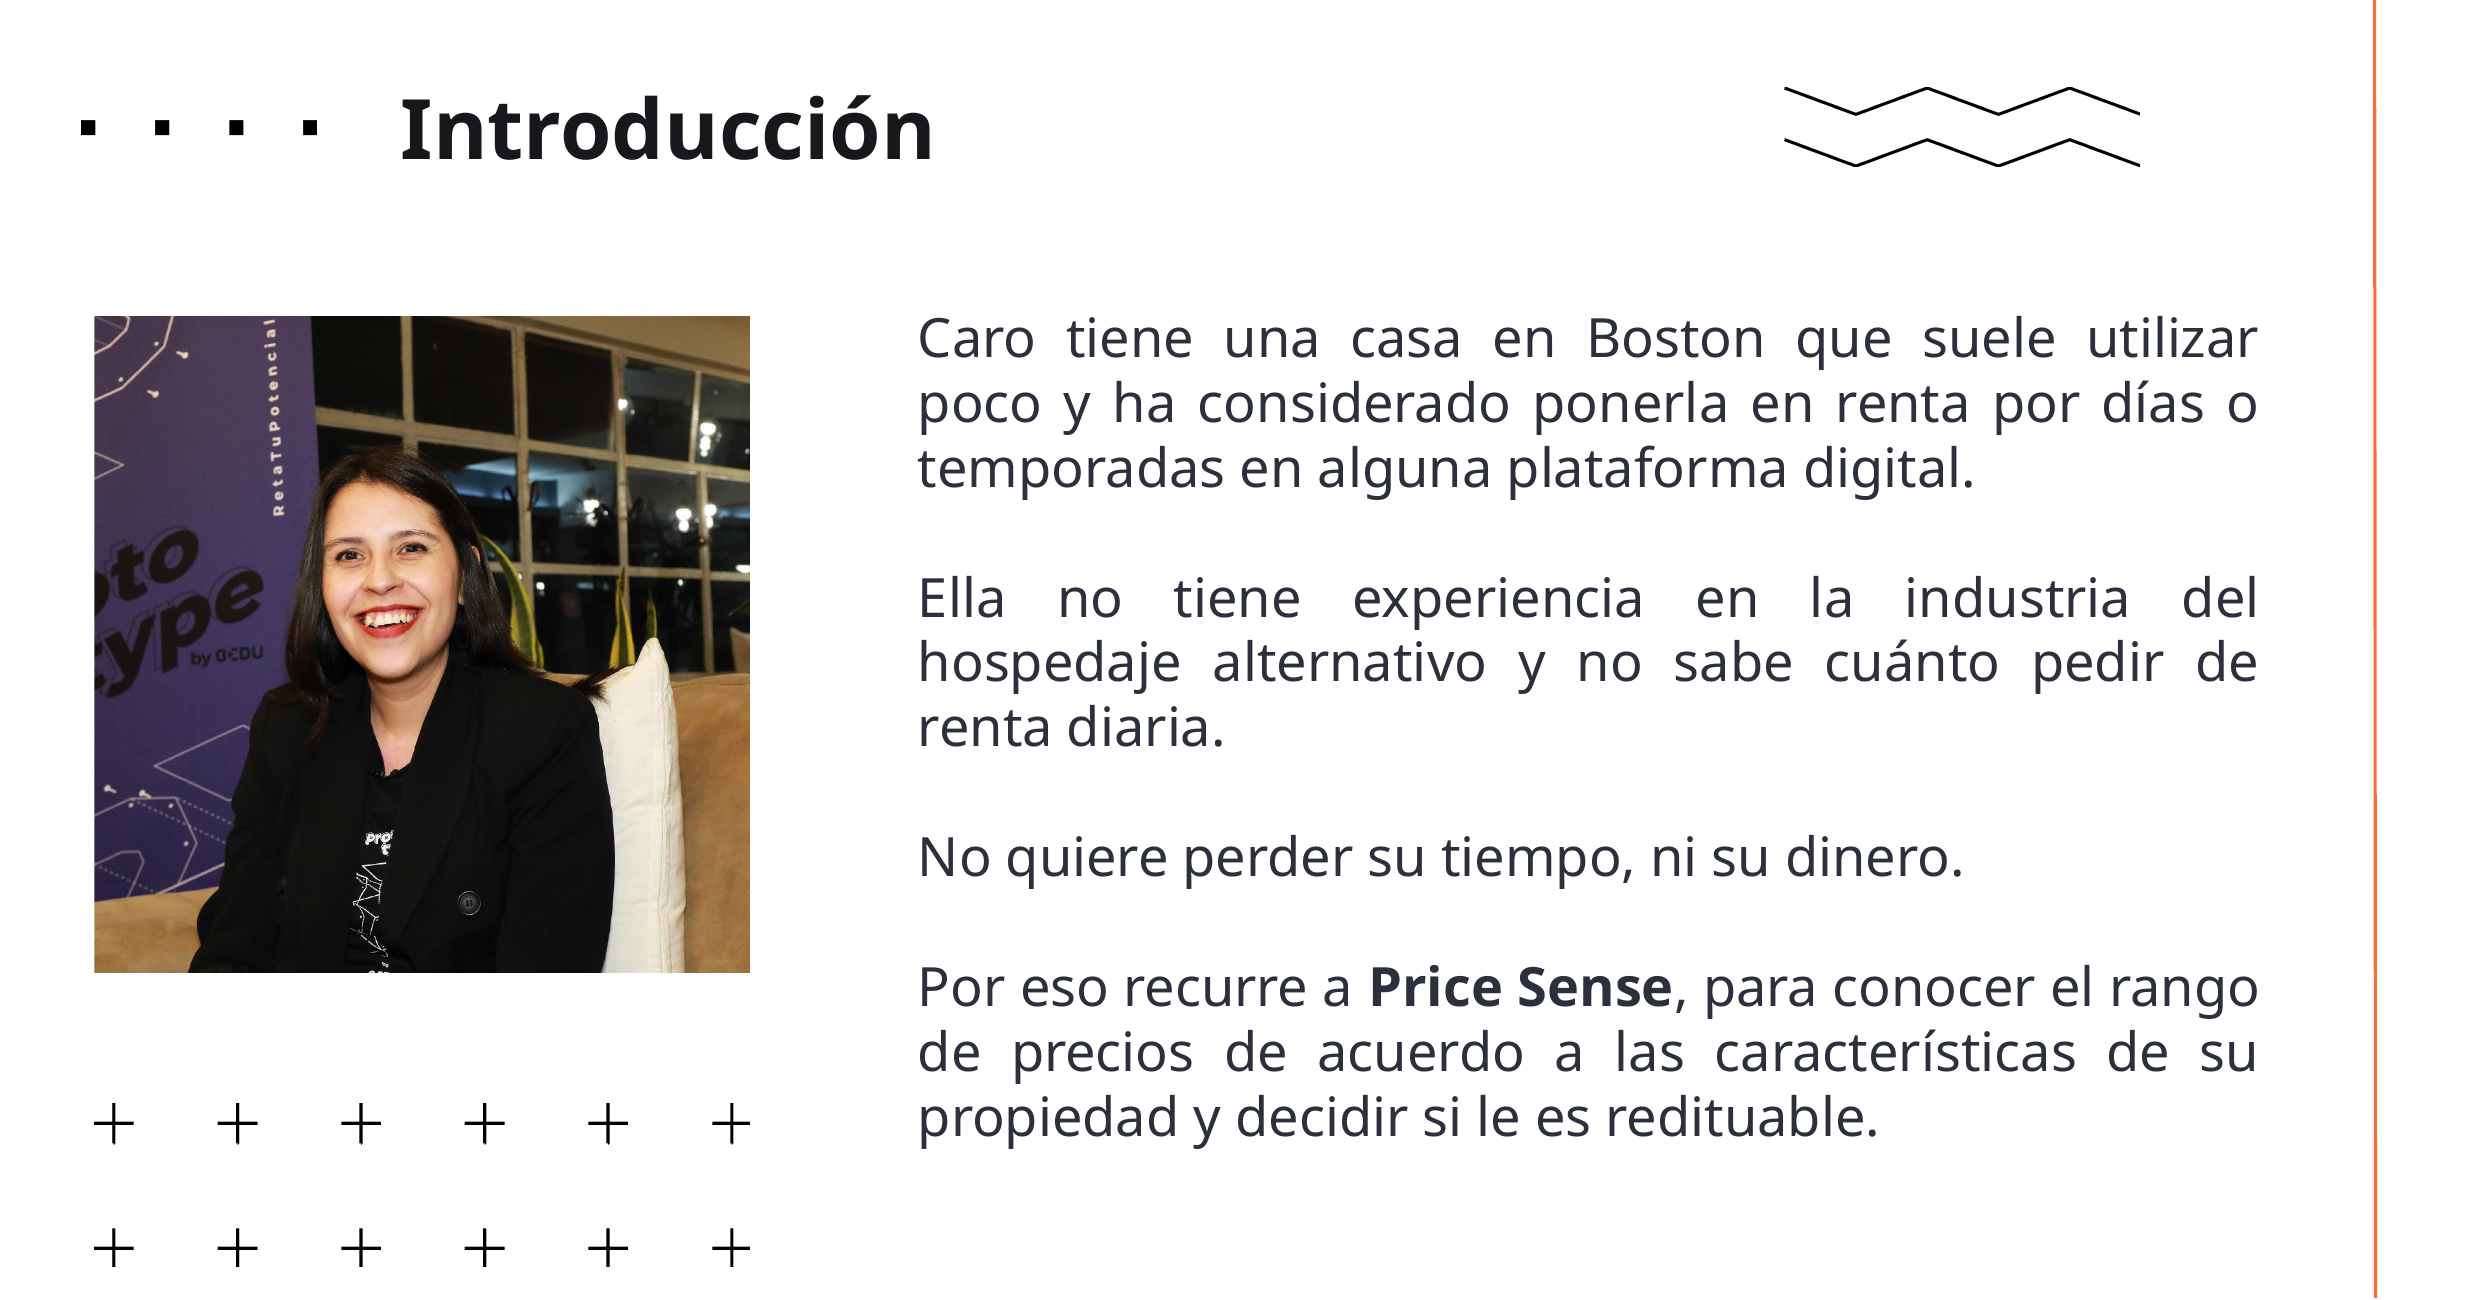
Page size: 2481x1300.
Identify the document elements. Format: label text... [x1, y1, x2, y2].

picture [94, 1103, 751, 1267]
text_box Introducción [376, 67, 1889, 186]
picture [93, 316, 751, 973]
picture [81, 116, 317, 138]
text_box Caro tiene una casa en Boston que suele utilizar poco y ha considerado ponerla en renta por días o temporadas en alguna plataforma digital. Ella no tiene experiencia en la industria del hospedaje alternativo y no sabe cuánto pedir de renta diaria. No quiere perder su tiempo, ni su dinero. Por eso recurre a Price Sense, para conocer el rango de precios de acuerdo a las características de su propiedad y decidir si le es redituable. [893, 278, 2286, 1179]
picture [1784, 86, 2140, 167]
